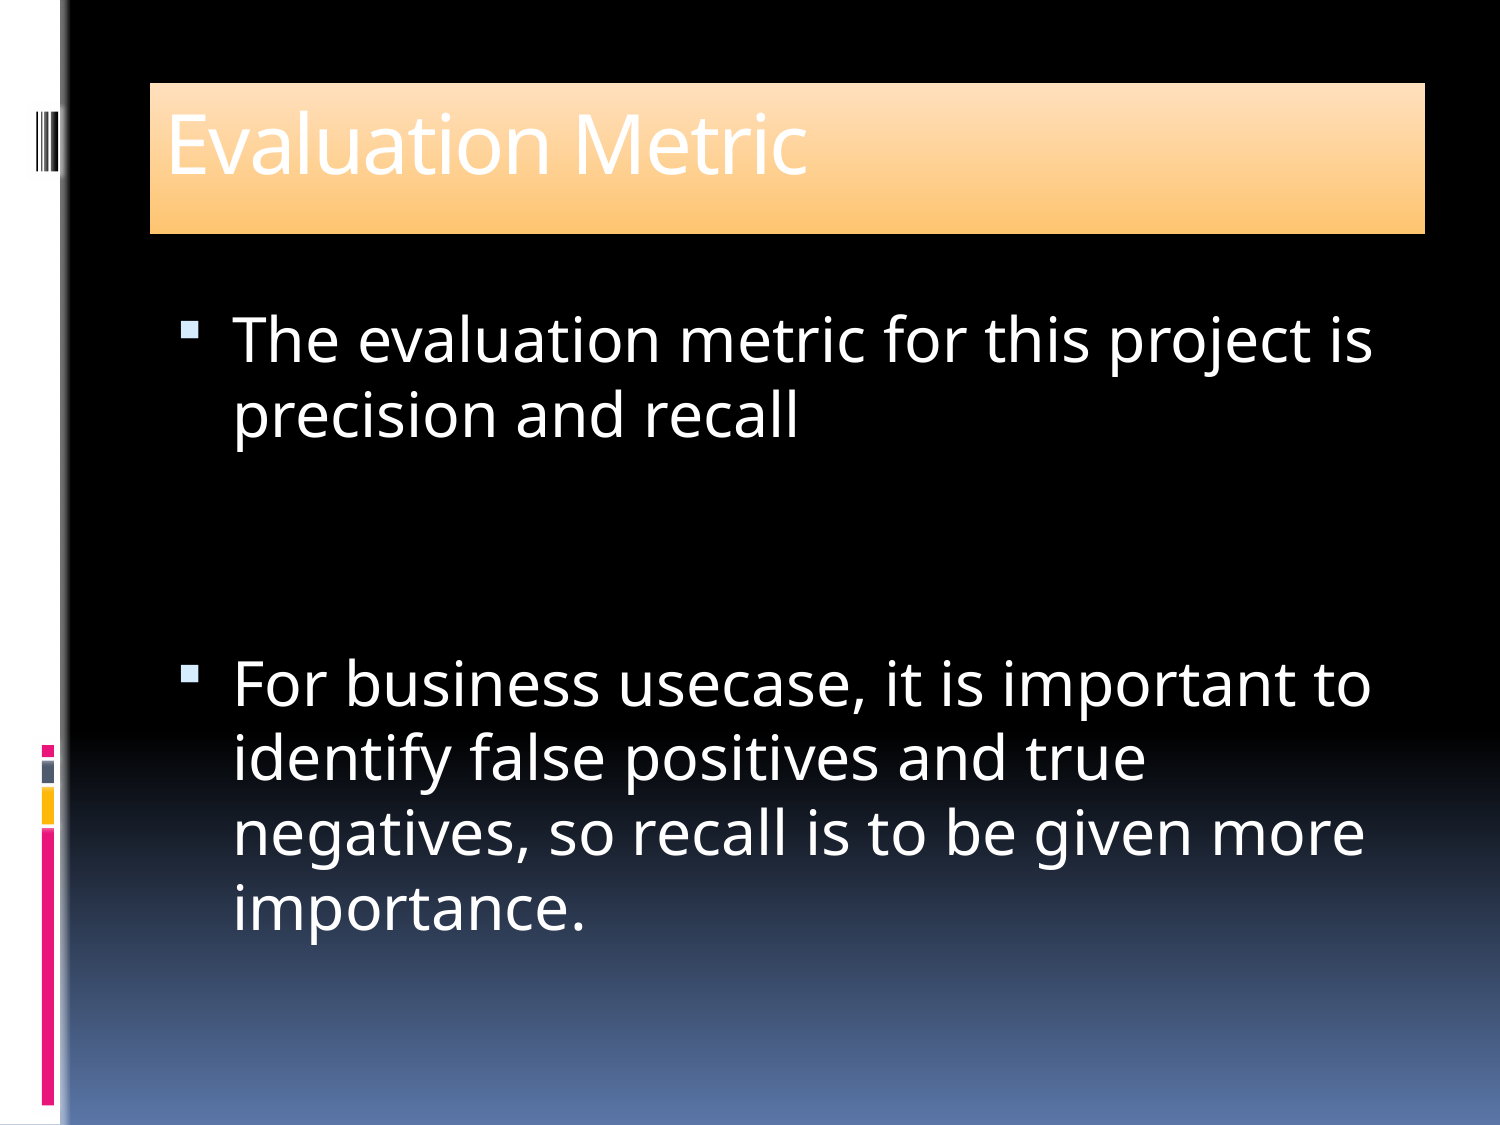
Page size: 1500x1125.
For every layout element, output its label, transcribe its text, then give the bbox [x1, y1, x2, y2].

title Evaluation Metric [150, 83, 1425, 234]
list The evaluation metric for this project is precision and recall For business usecase, it is important to identify false positives and true negatives, so recall is to be given more importance. [150, 292, 1425, 1043]
